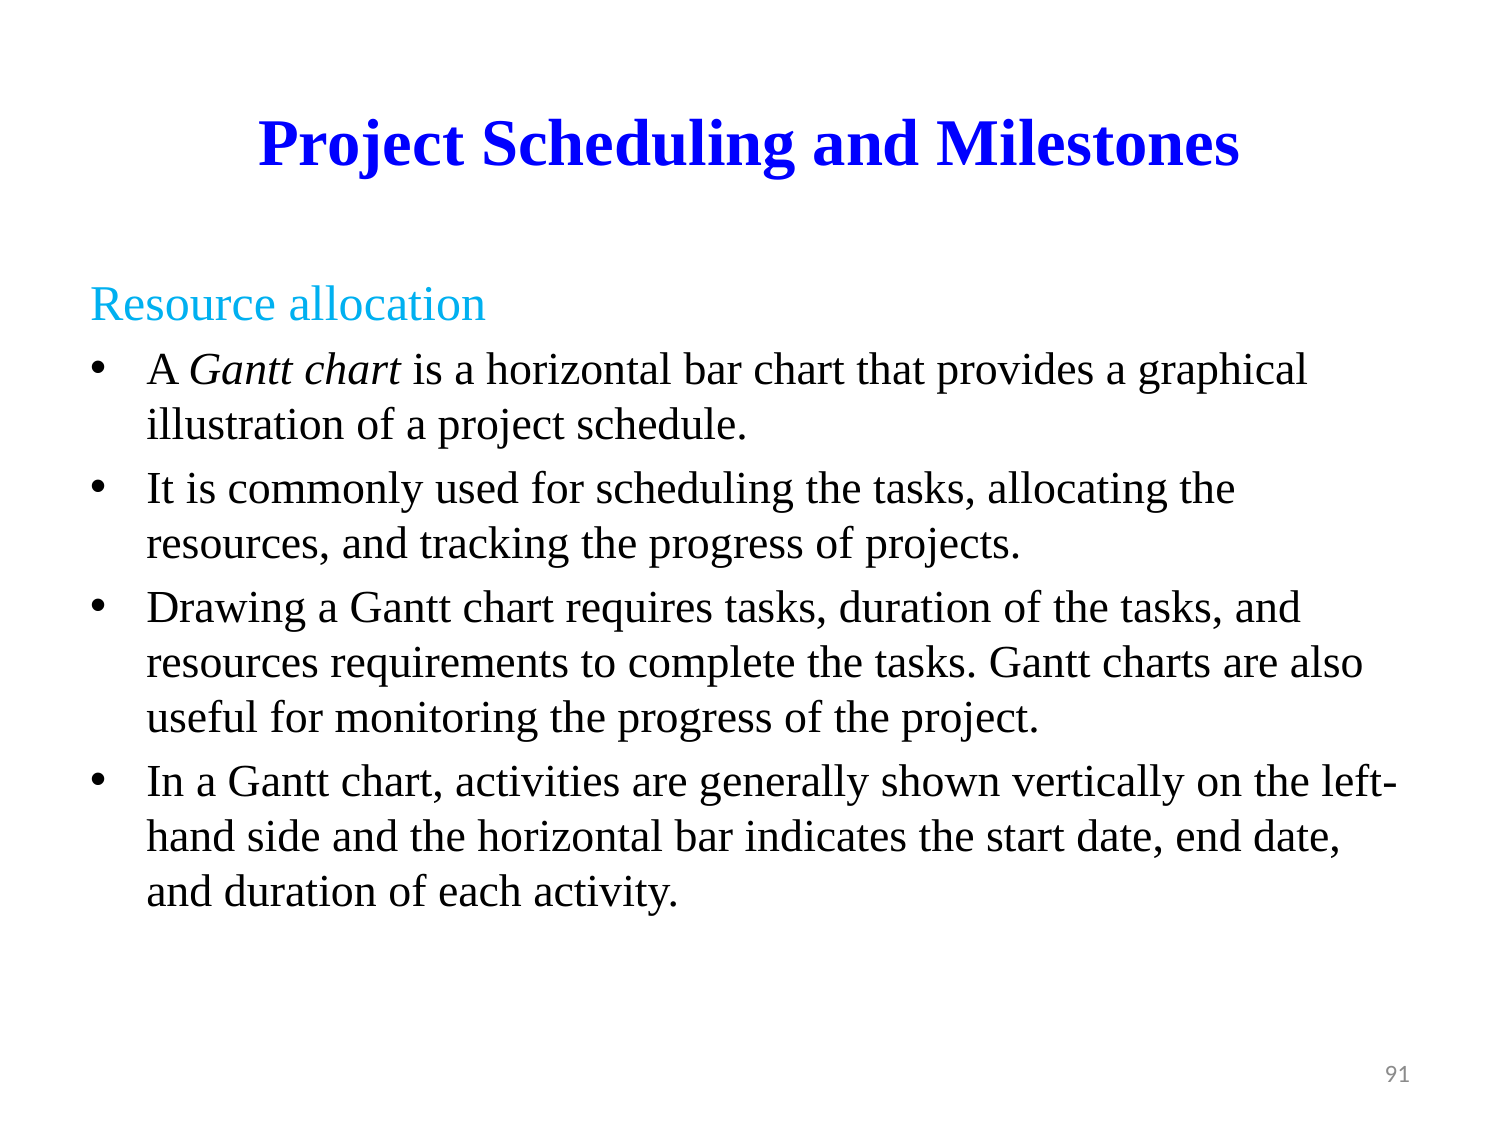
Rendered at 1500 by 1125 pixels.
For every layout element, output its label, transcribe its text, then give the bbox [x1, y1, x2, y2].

slide_number 91 [1074, 1042, 1425, 1103]
title Project Scheduling and Milestones [75, 45, 1425, 233]
list Resource allocation A Gantt chart is a horizontal bar chart that provides a graphical illustration of a project schedule. It is commonly used for scheduling the tasks, allocating the resources, and tracking the progress of projects. Drawing a Gantt chart requires tasks, duration of the tasks, and resources requirements to complete the tasks. Gantt charts are also useful for monitoring the progress of the project. In a Gantt chart, activities are generally shown vertically on the left-hand side and the horizontal bar indicates the start date, end date, and duration of each activity. [75, 262, 1425, 1005]
